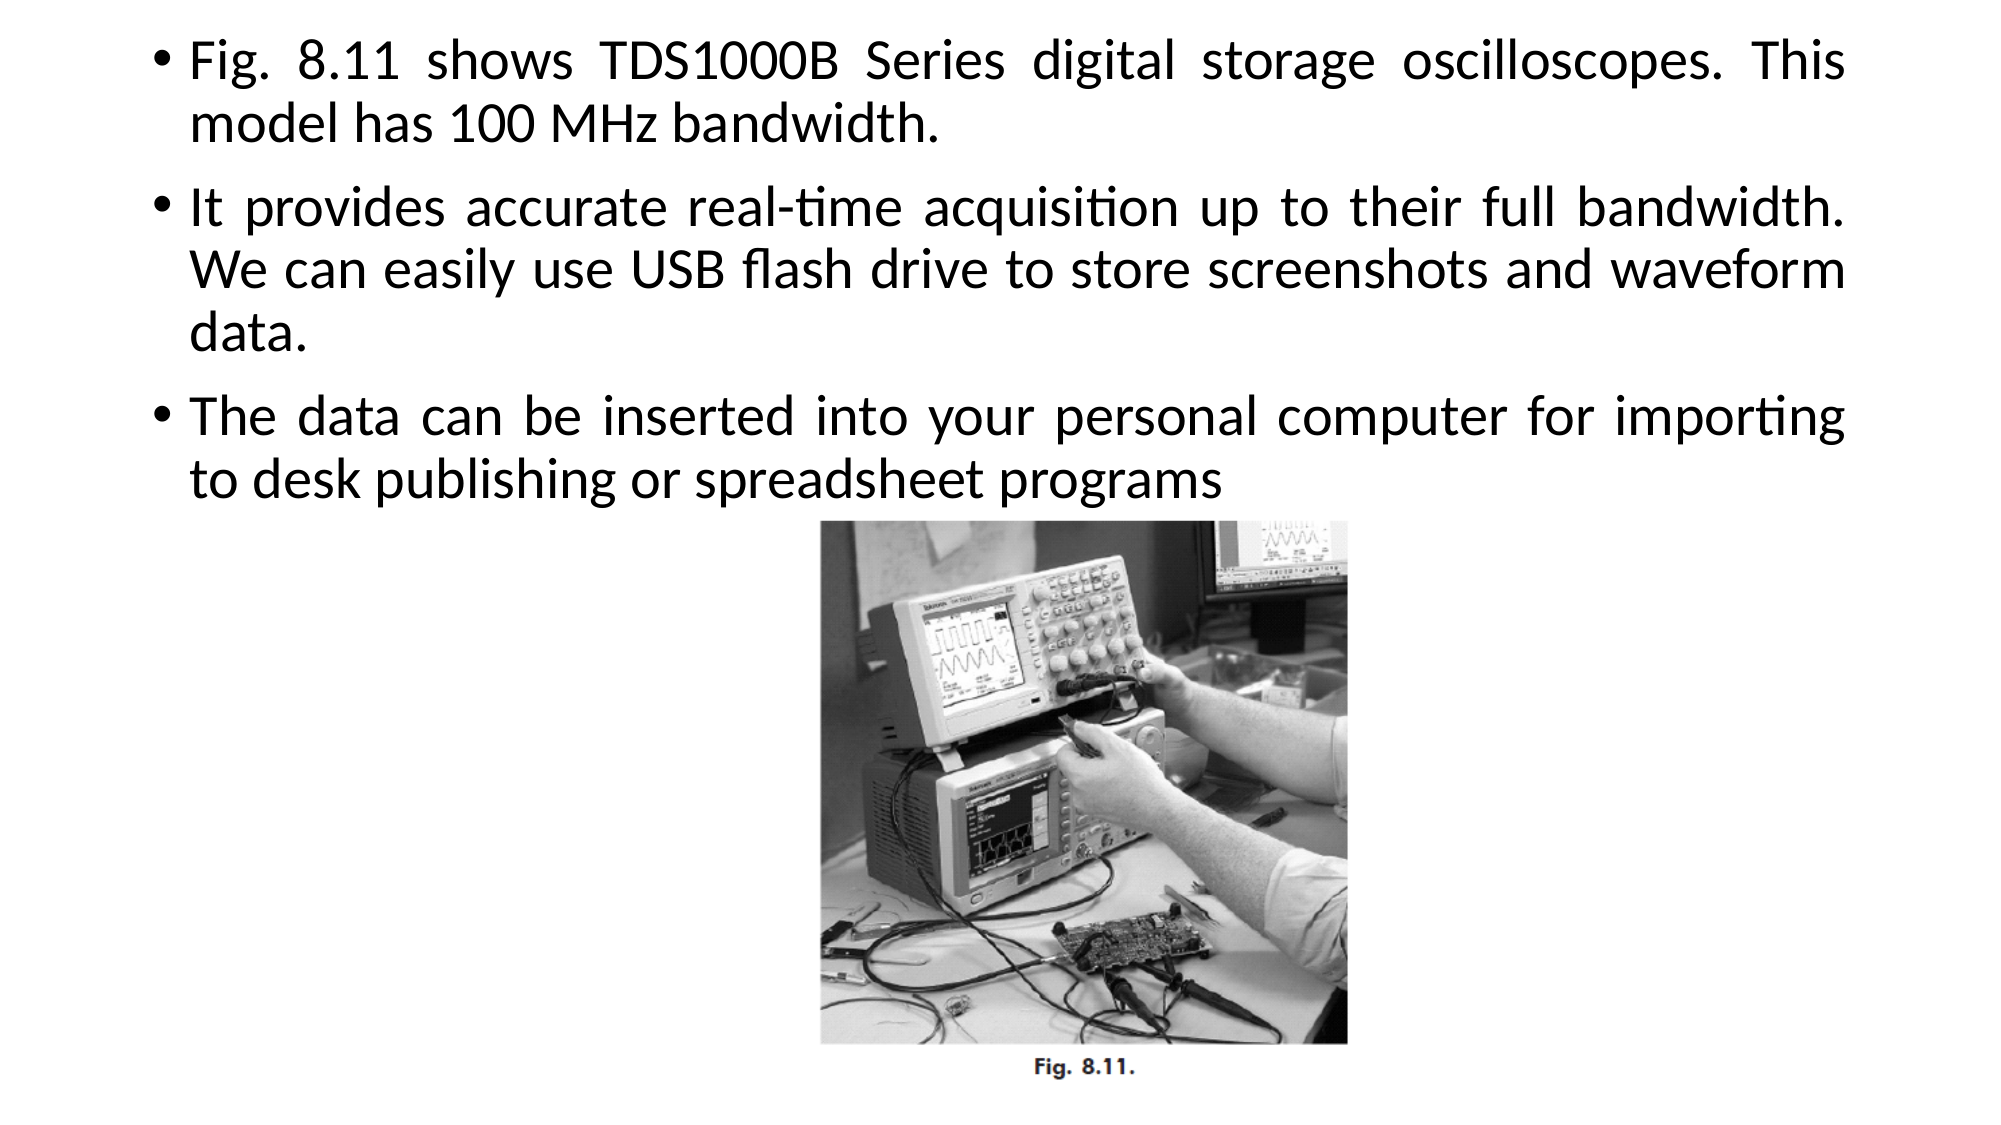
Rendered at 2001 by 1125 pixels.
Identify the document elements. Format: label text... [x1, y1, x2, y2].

picture [800, 517, 1410, 1083]
list Fig. 8.11 shows TDS1000B Series digital storage oscilloscopes. This model has 100 MHz bandwidth. It provides accurate real-time acquisition up to their full bandwidth. We can easily use USB flash drive to store screenshots and waveform data. The data can be inserted into your personal computer for importing to desk publishing or spreadsheet programs [137, 21, 1863, 1014]
